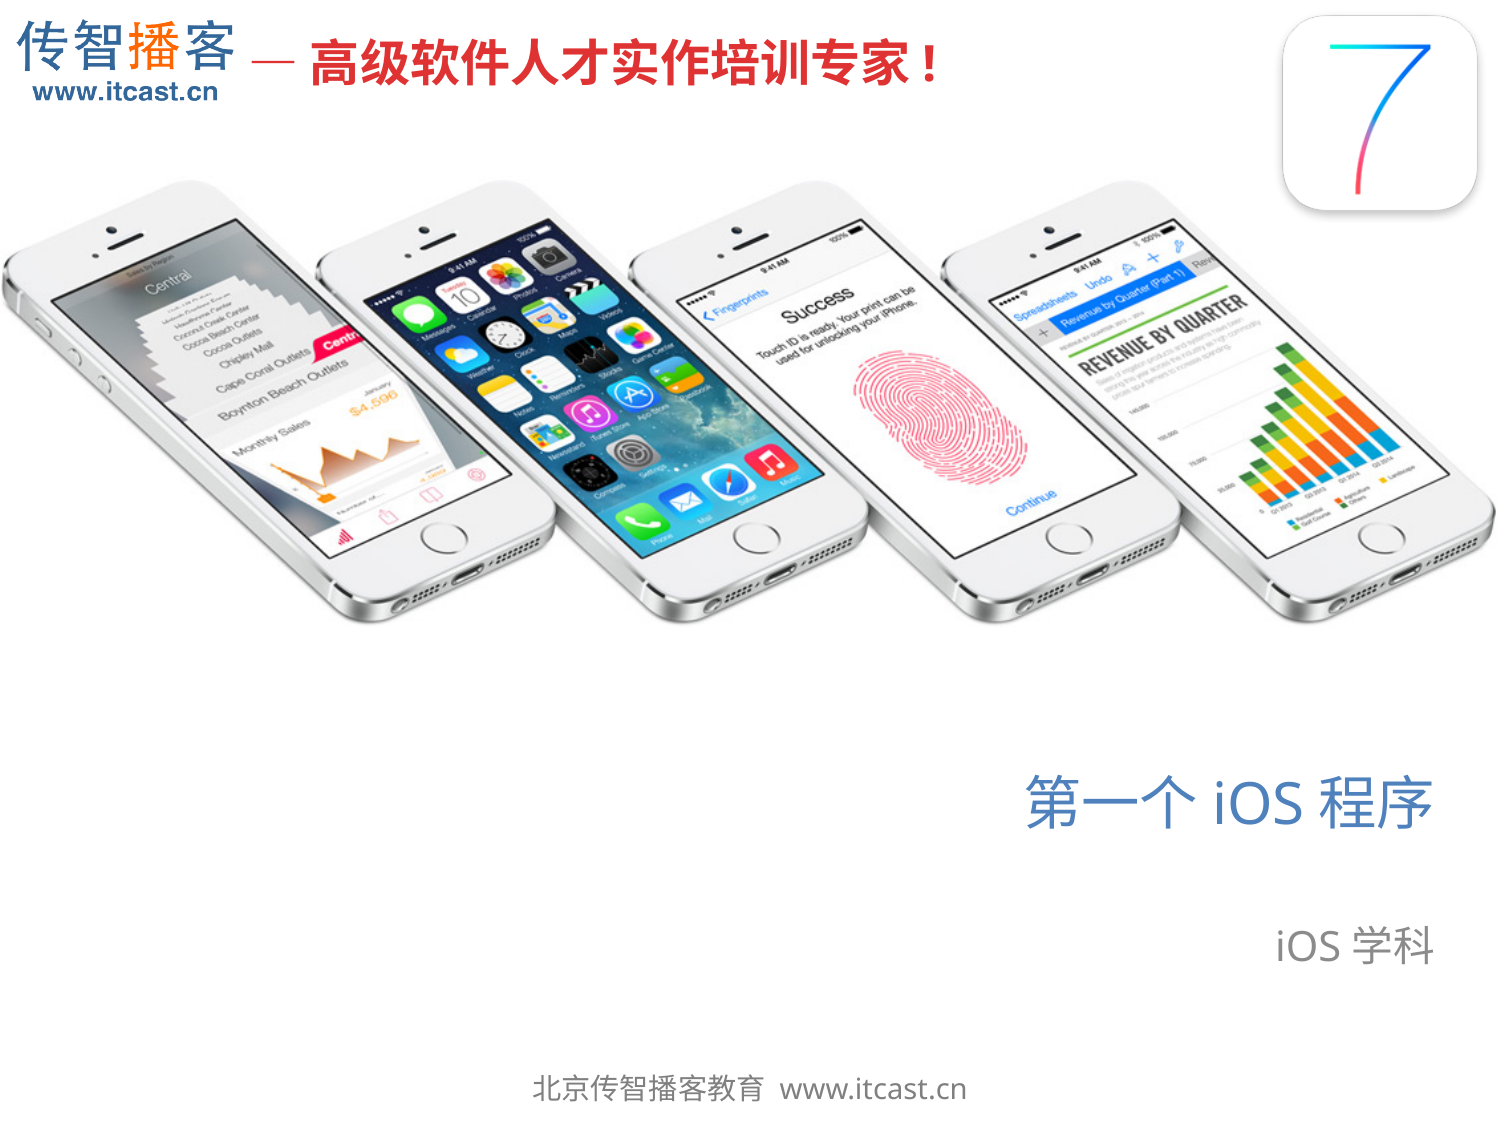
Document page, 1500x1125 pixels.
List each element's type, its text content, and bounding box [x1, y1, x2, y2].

picture [16, 19, 234, 101]
title 第一个iOS程序 [55, 758, 1450, 912]
subtitle iOS学科 [55, 912, 1450, 1036]
picture [0, 0, 1500, 628]
